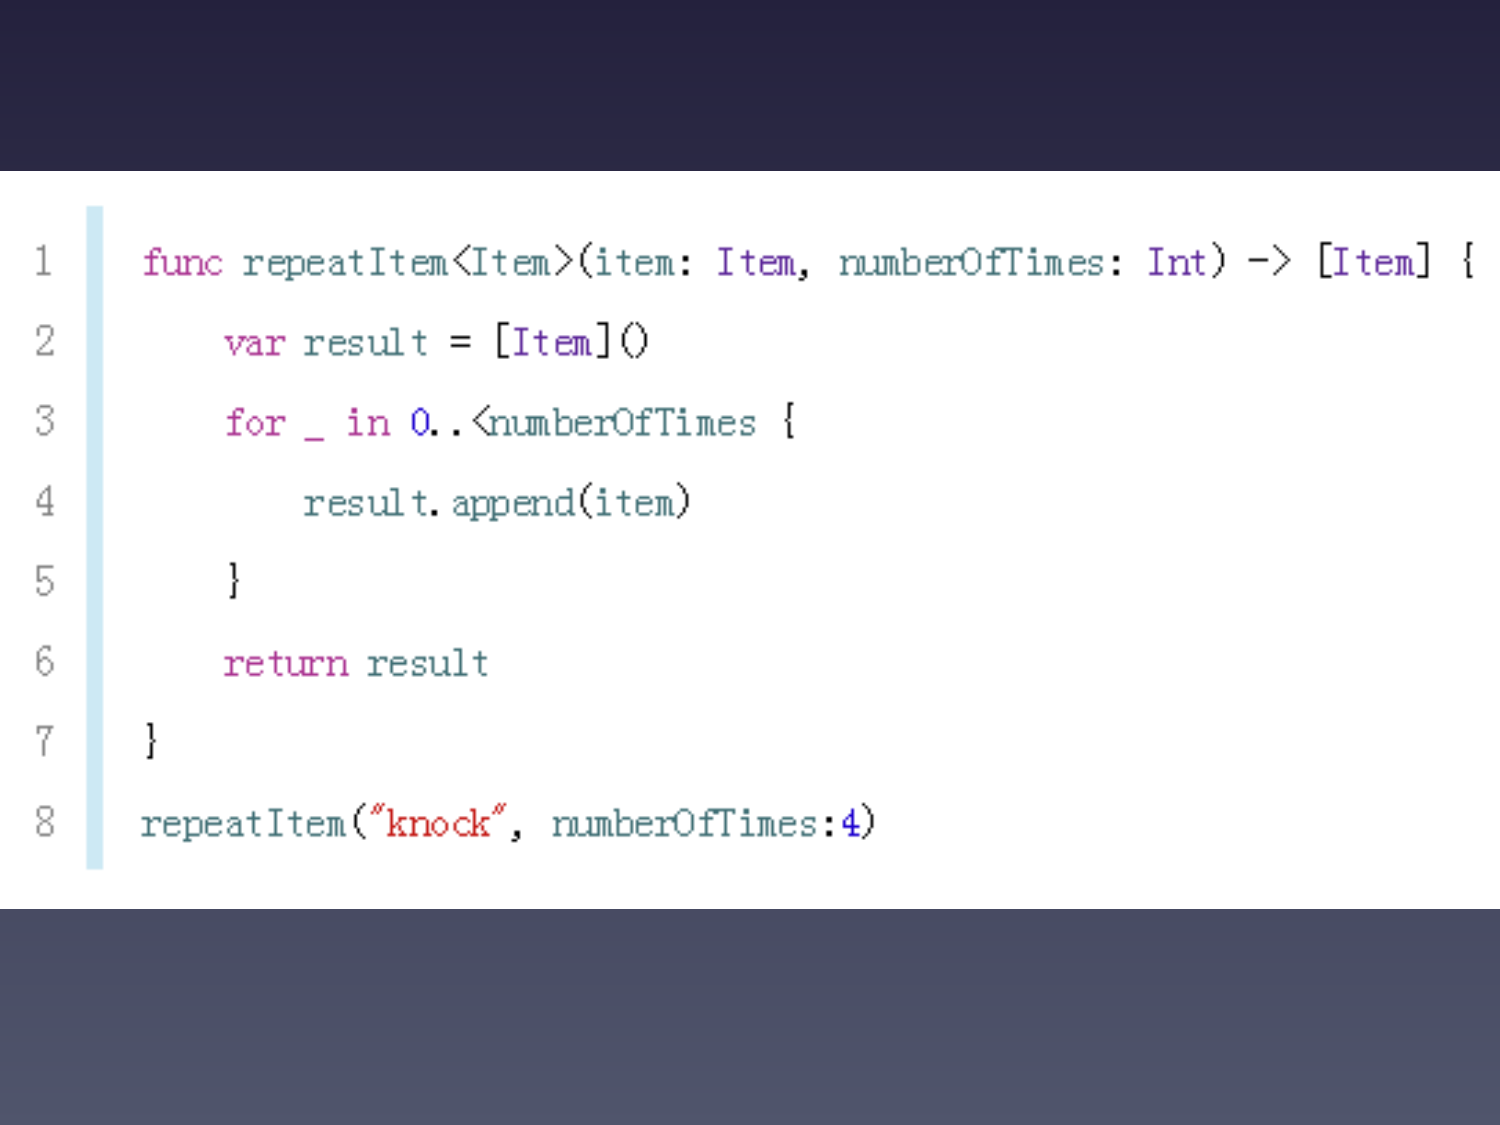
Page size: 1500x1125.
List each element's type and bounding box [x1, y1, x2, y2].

picture [0, 170, 1500, 909]
